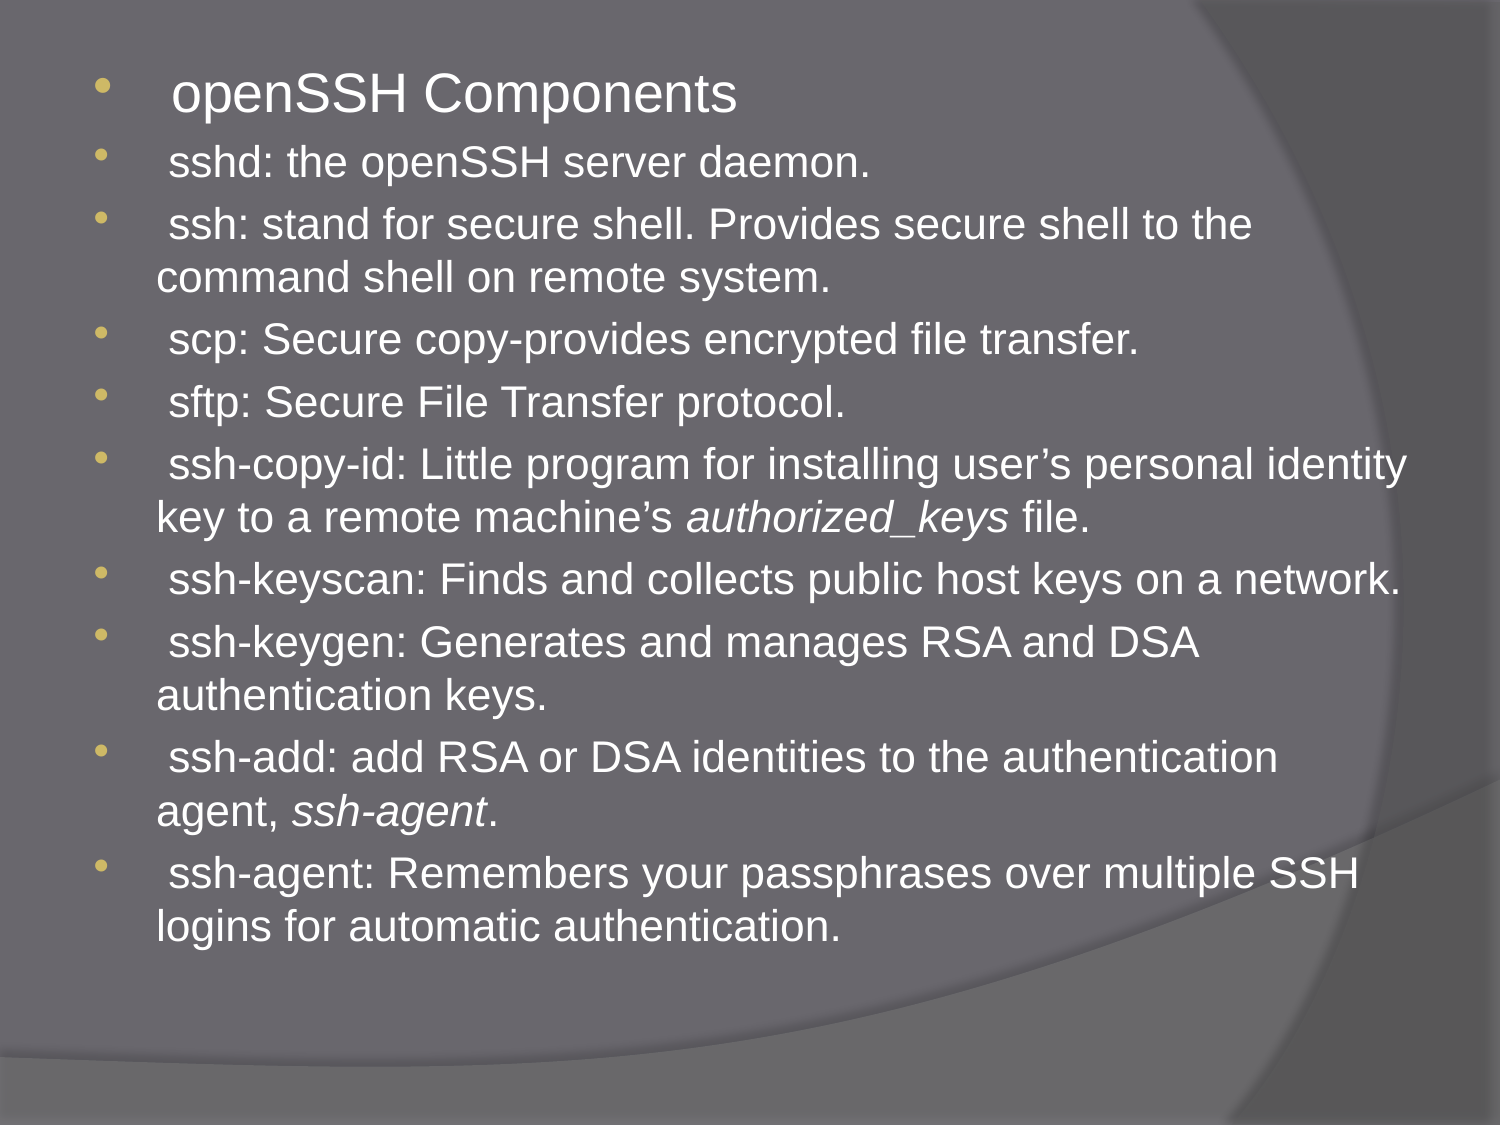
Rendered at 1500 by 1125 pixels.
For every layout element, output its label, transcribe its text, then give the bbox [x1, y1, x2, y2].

list openSSH Components sshd: the openSSH server daemon. ssh: stand for secure shell. Provides secure shell to the command shell on remote system. scp: Secure copy-provides encrypted file transfer. sftp: Secure File Transfer protocol. ssh-copy-id: Little program for installing user’s personal identity key to a remote machine’s authorized_keys file. ssh-keyscan: Finds and collects public host keys on a network. ssh-keygen: Generates and manages RSA and DSA authentication keys. ssh-add: add RSA or DSA identities to the authentication agent, ssh-agent. ssh-agent: Remembers your passphrases over multiple SSH logins for automatic authentication. [75, 50, 1425, 1005]
